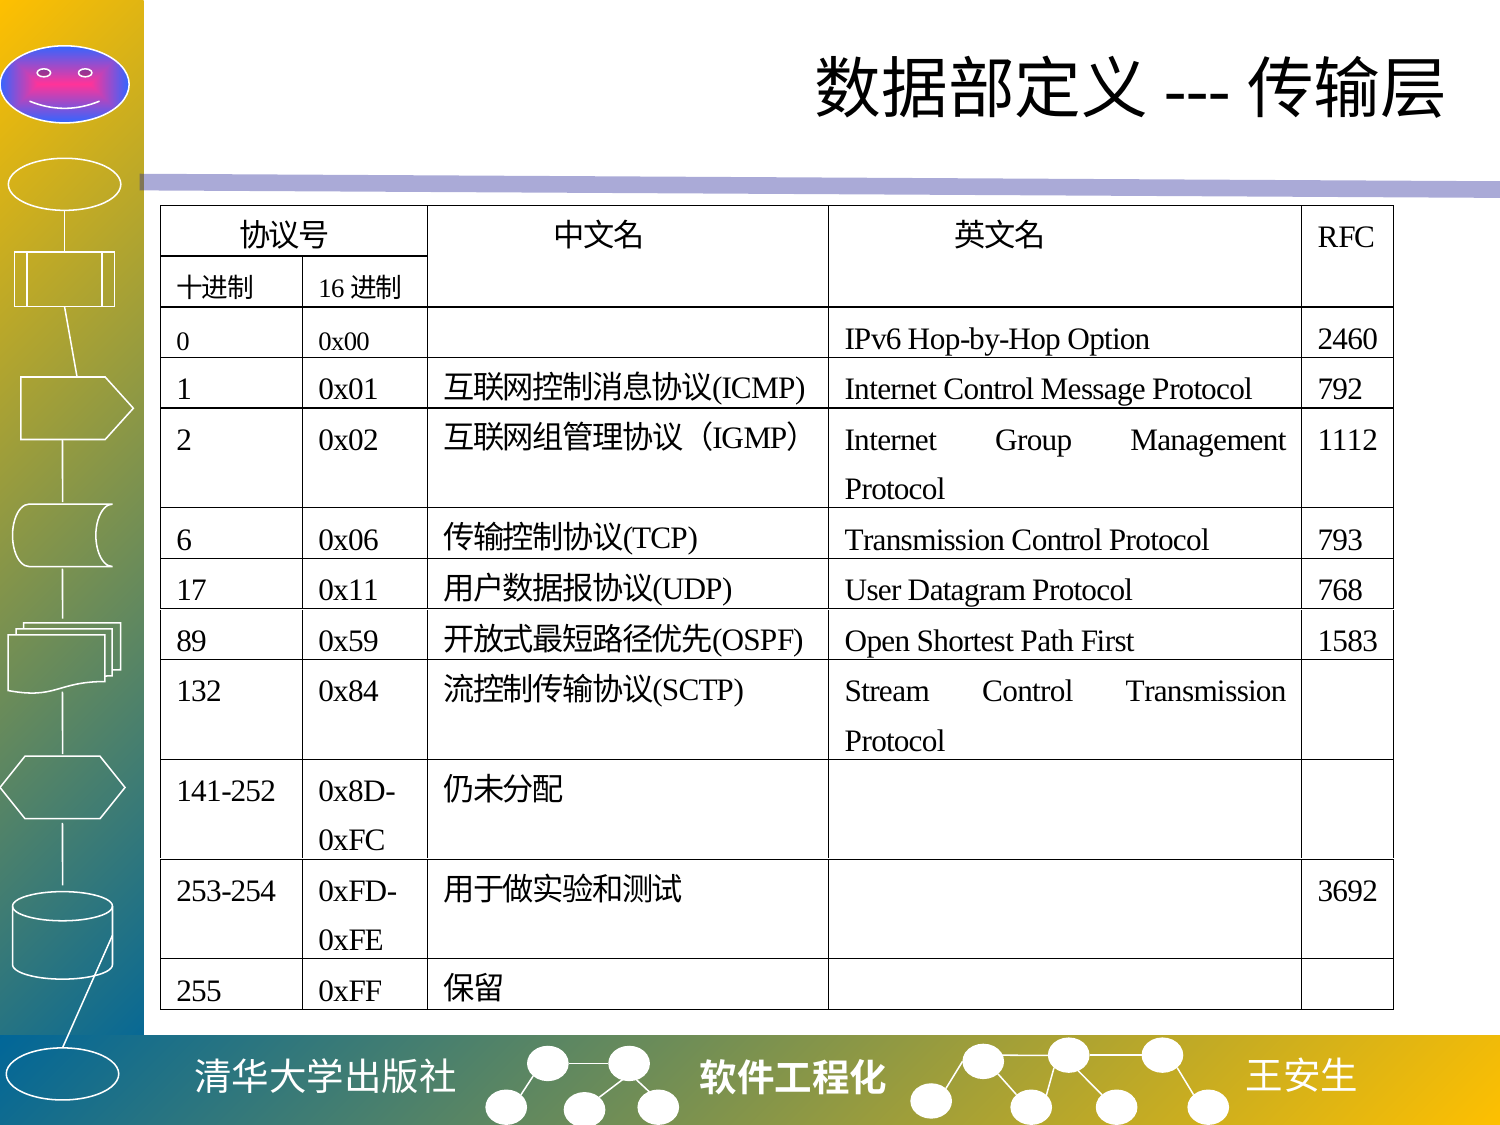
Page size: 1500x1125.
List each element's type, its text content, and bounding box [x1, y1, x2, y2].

picture [159, 204, 1398, 1062]
title 数据部定义---传输层 [187, 24, 1463, 147]
